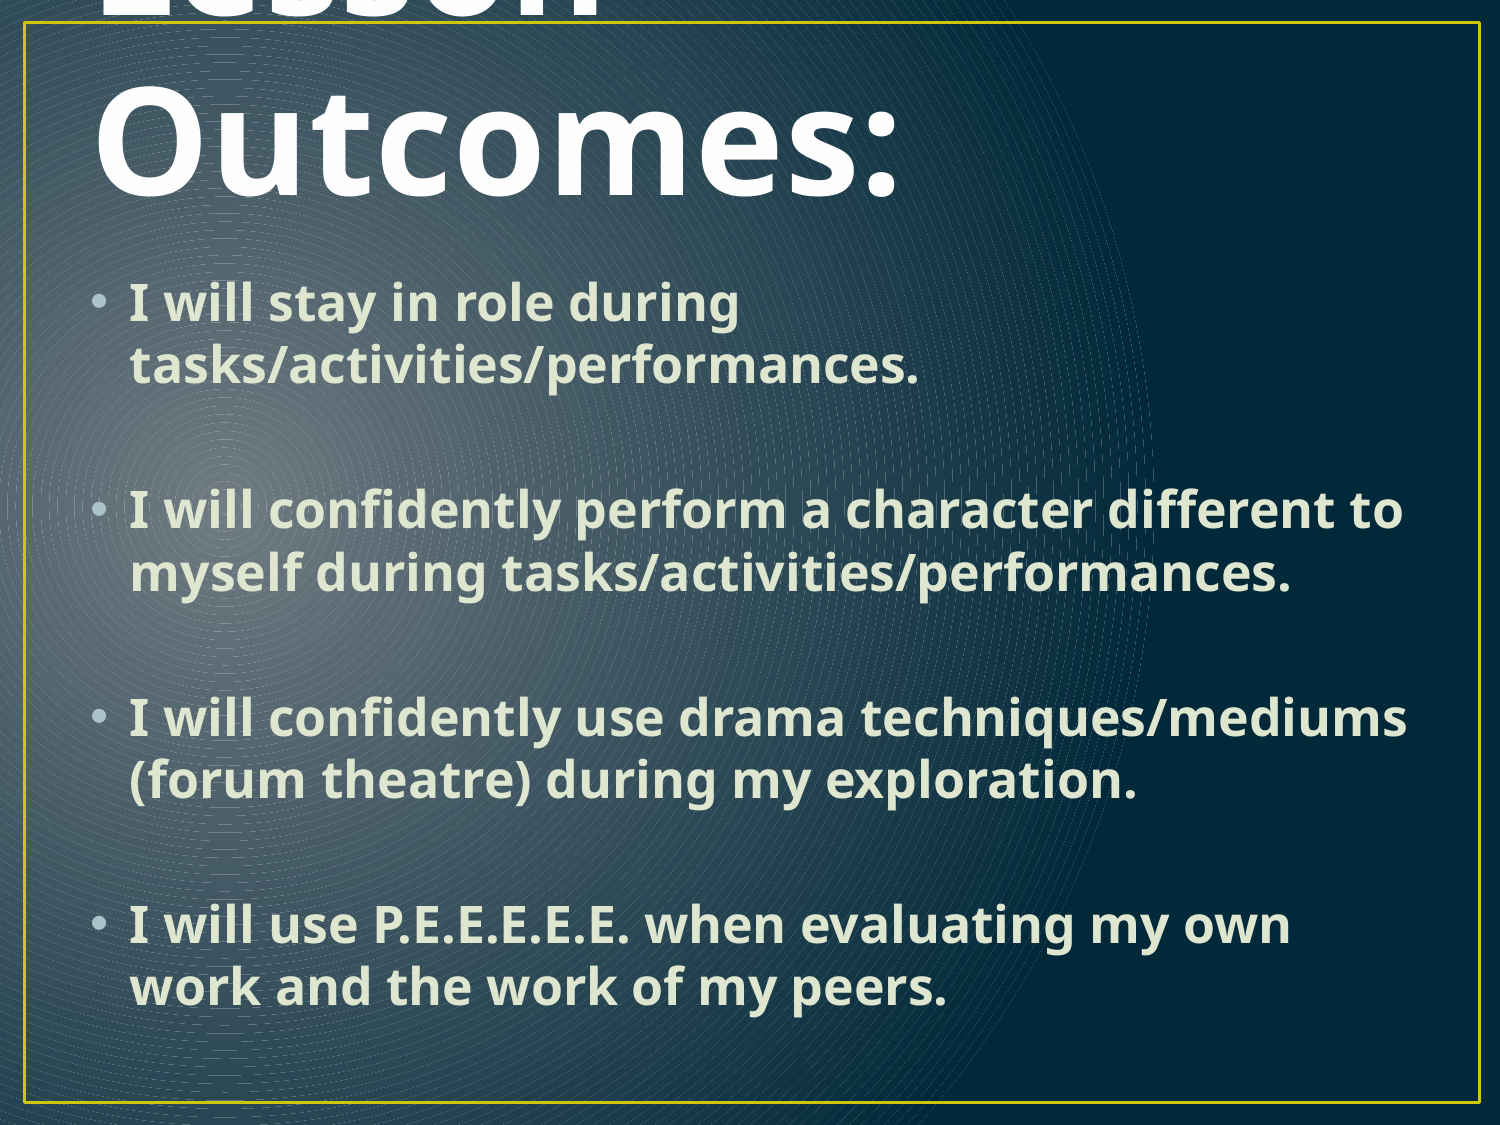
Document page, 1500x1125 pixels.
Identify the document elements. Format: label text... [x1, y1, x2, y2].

list I will stay in role during tasks/activities/performances. I will confidently perform a character different to myself during tasks/activities/performances. I will confidently use drama techniques/mediums (forum theatre) during my exploration. I will use P.E.E.E.E.E. when evaluating my own work and the work of my peers. [75, 262, 1425, 1094]
title Lesson Outcomes: [75, 45, 1425, 233]
